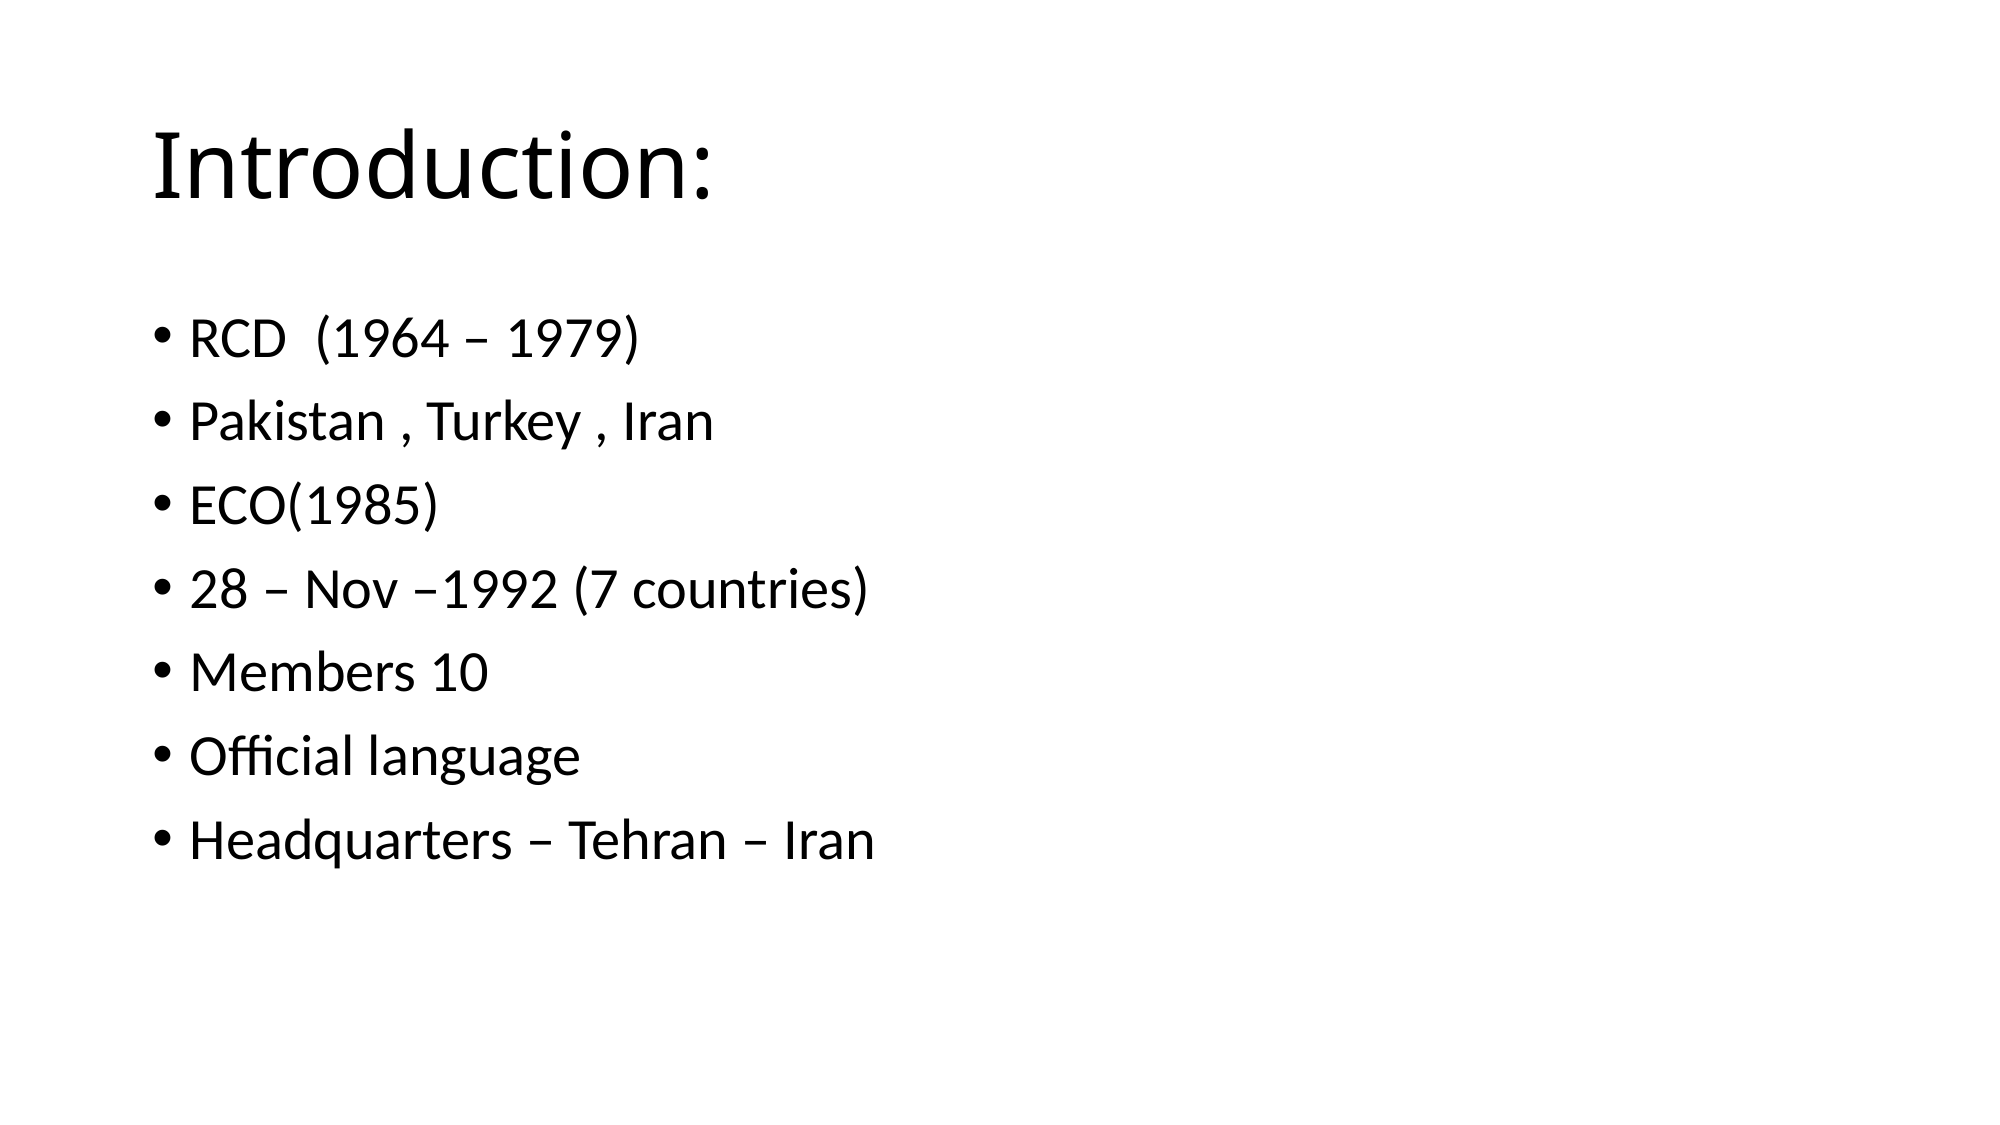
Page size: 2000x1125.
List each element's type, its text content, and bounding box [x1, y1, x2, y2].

list RCD (1964 – 1979) Pakistan , Turkey , Iran ECO(1985) 28 – Nov –1992 (7 countries) Members 10 Official language Headquarters – Tehran – Iran [137, 299, 1862, 1014]
title Introduction: [137, 59, 1862, 278]
